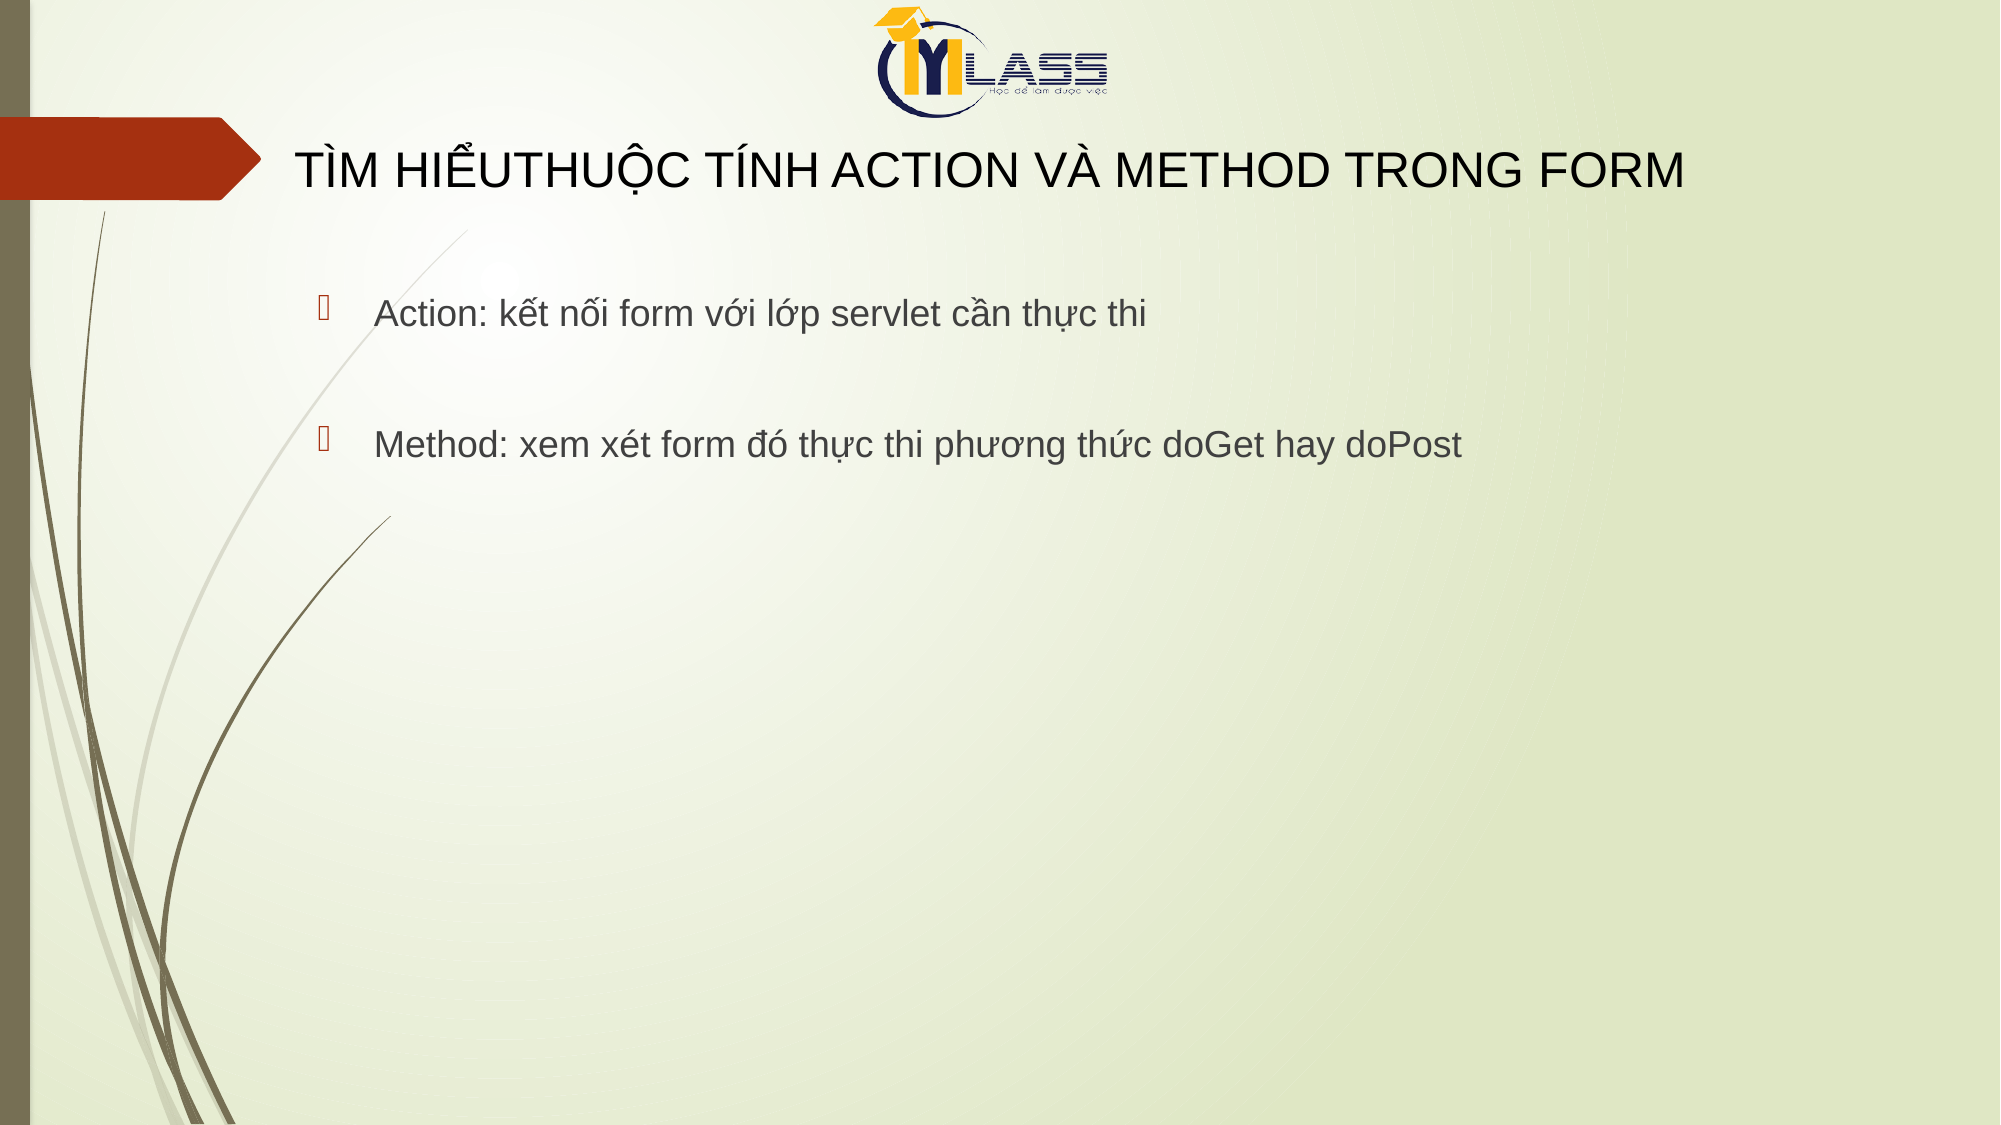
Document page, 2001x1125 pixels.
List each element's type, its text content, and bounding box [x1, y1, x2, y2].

text_box TÌM HIỂUTHUỘC TÍNH ACTION VÀ METHOD TRONG FORM [279, 129, 2000, 205]
picture [873, 6, 1107, 118]
list Action: kết nối form với lớp servlet cần thực thi Method: xem xét form đó thực thi phương thức doGet hay doPost [302, 281, 1766, 532]
